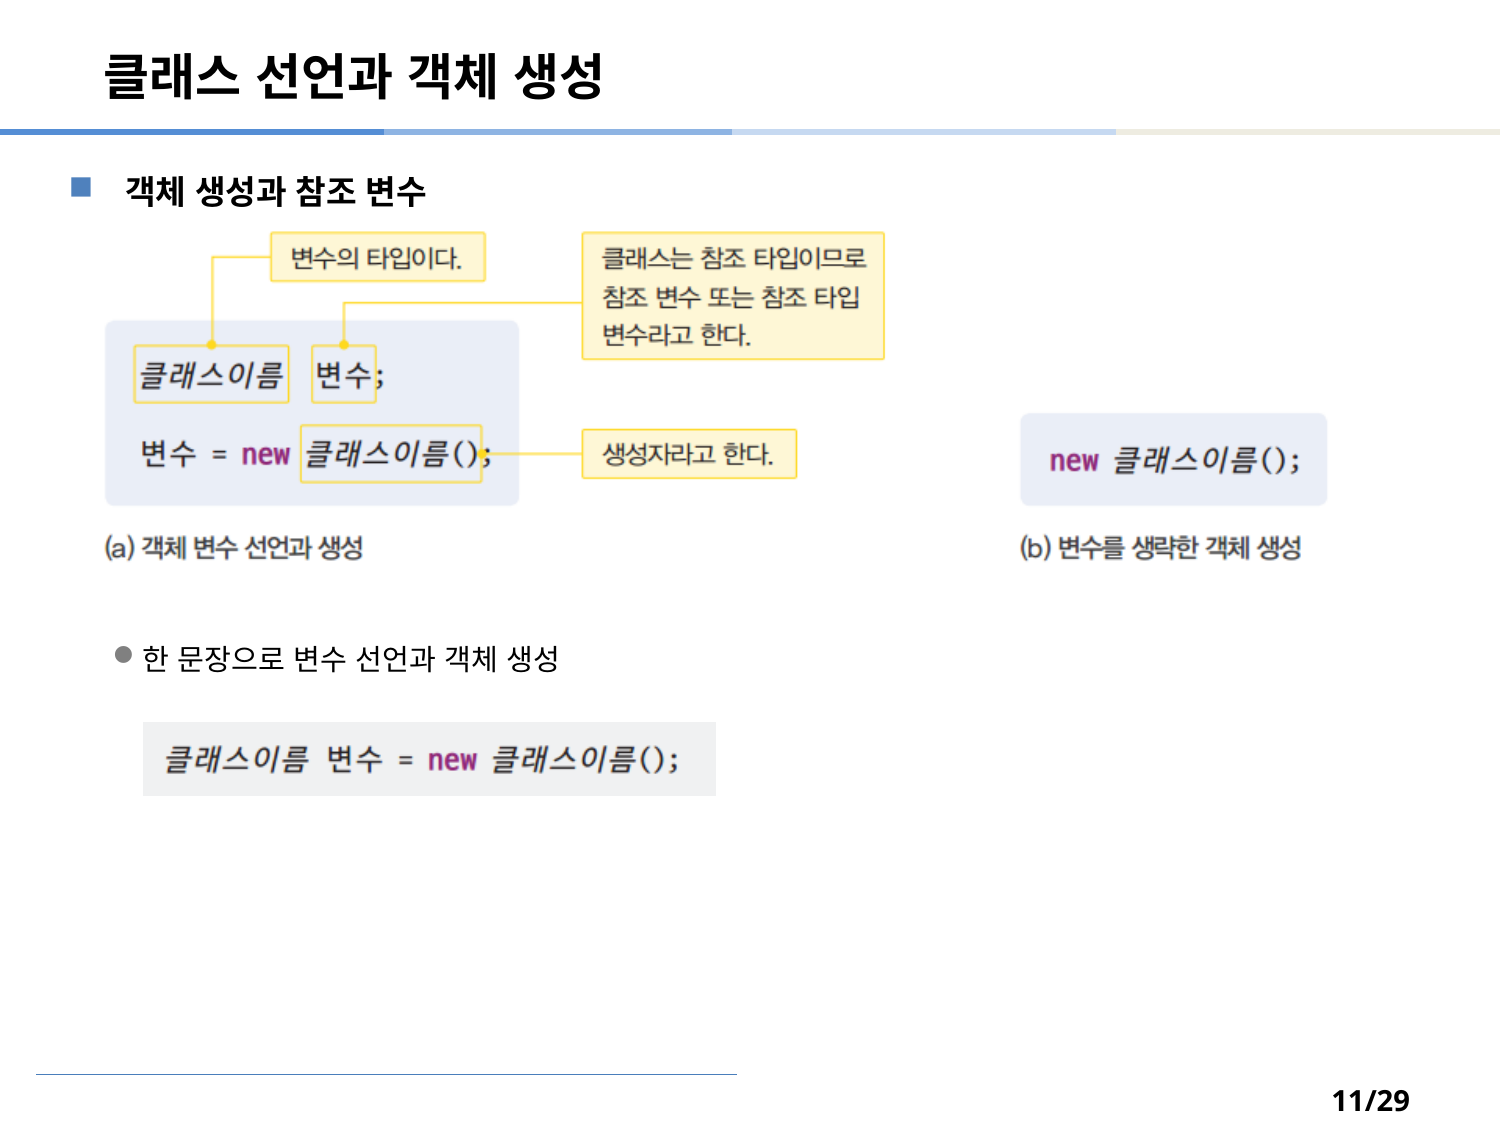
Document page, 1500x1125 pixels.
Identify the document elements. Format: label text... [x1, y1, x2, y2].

picture [143, 722, 716, 797]
title 클래스 선언과 객체 생성 [88, 30, 1330, 121]
list 객체 생성과 참조 변수 한 문장으로 변수 선언과 객체 생성 [53, 144, 1436, 1063]
picture [101, 226, 1329, 567]
